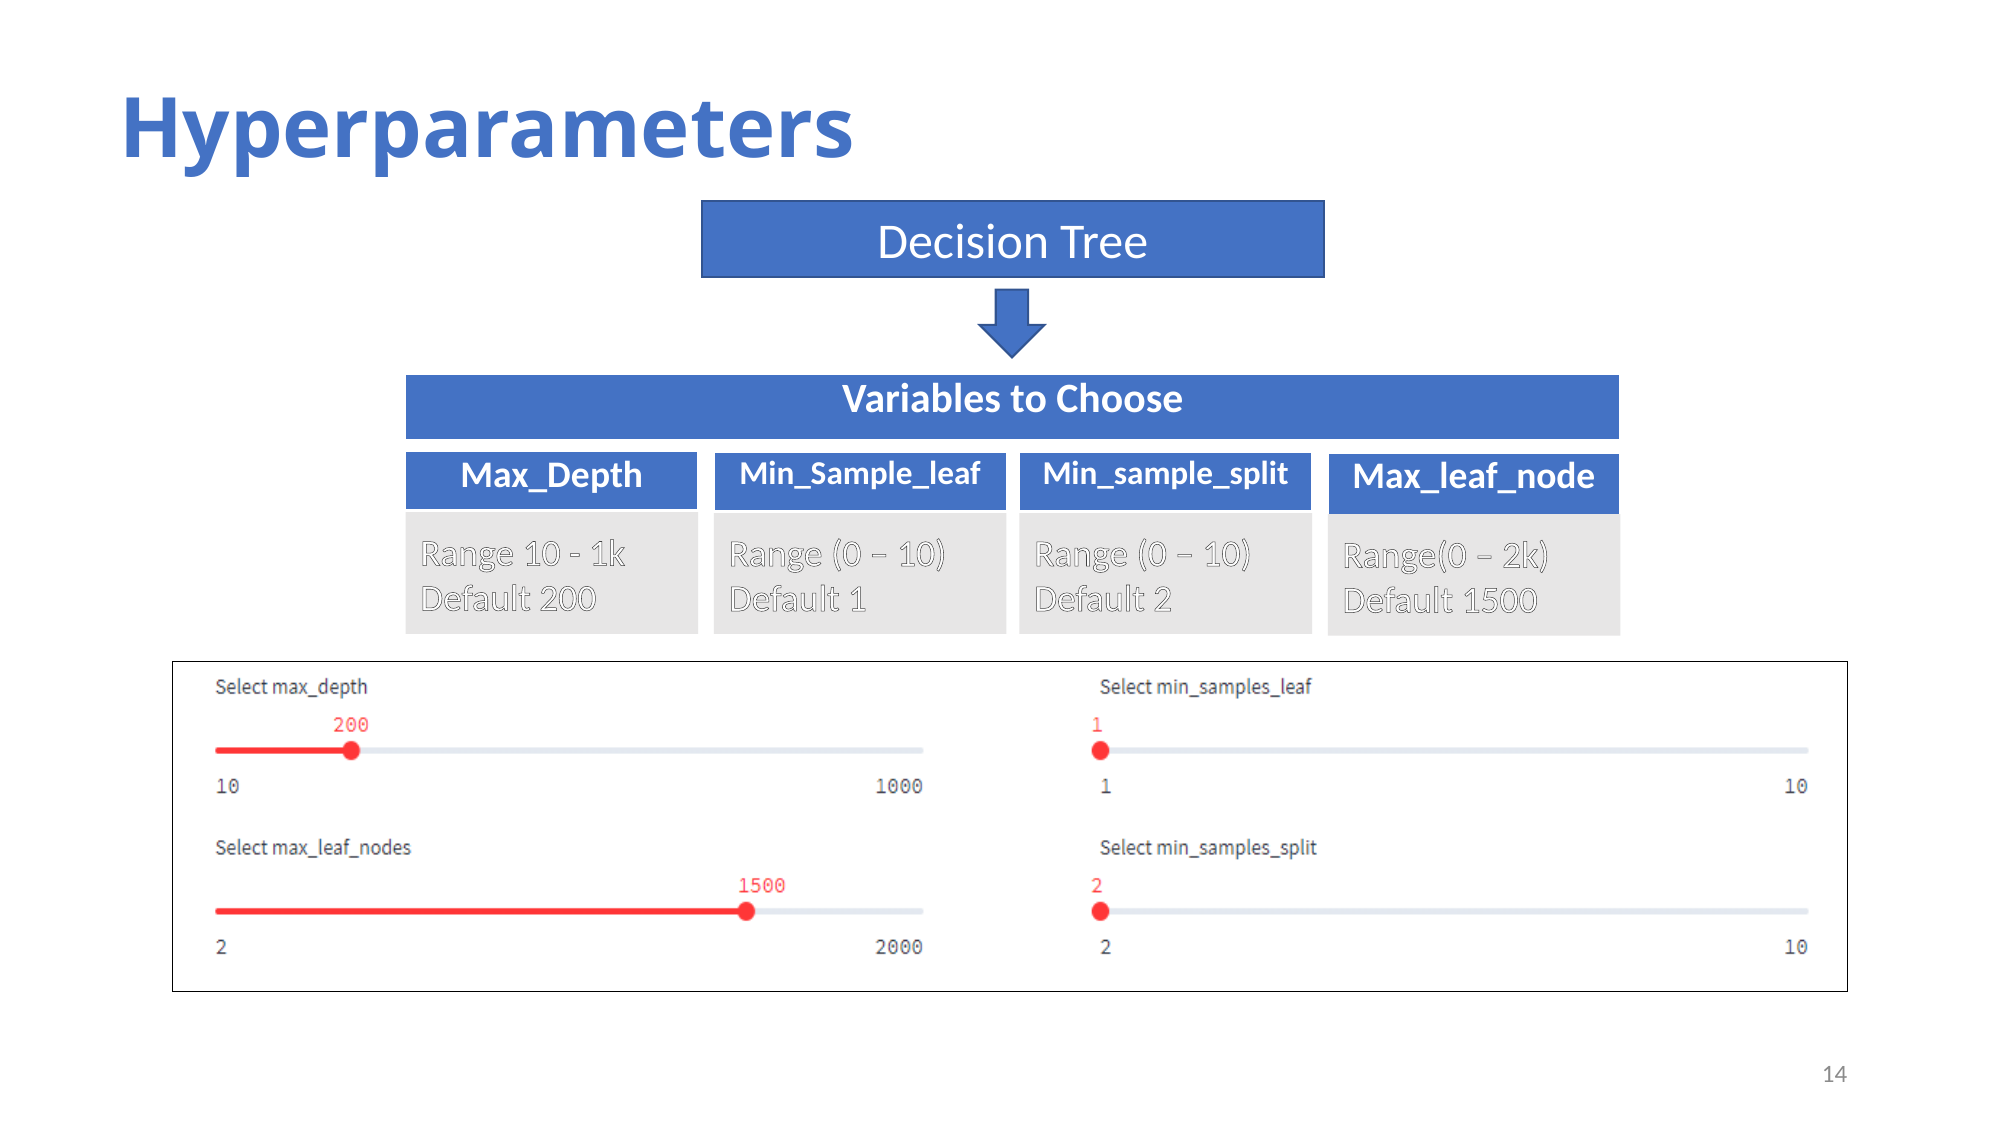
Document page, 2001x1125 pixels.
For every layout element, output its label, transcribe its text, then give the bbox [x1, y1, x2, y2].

table_header Variables to Choose [406, 375, 1619, 439]
table_header Min_Sample_leaf [715, 453, 1006, 510]
table_header Max_leaf_node [1329, 454, 1619, 513]
text_box [977, 288, 1047, 359]
text_box Range(0 – 2k) Default 1500 [1327, 513, 1621, 637]
table_header Min_sample_split [1020, 453, 1311, 510]
title Hyperparameters [104, 69, 1830, 192]
table_header Max_Depth [406, 452, 697, 509]
text_box Range (0 – 10) Default 2 [1018, 512, 1313, 635]
text_box Range 10 - 1k Default 200 [404, 511, 699, 635]
text_box Range (0 – 10) Default 1 [713, 512, 1008, 635]
picture [172, 661, 1848, 992]
slide_number 14 [1412, 1042, 1863, 1103]
text_box Decision Tree [701, 200, 1325, 278]
